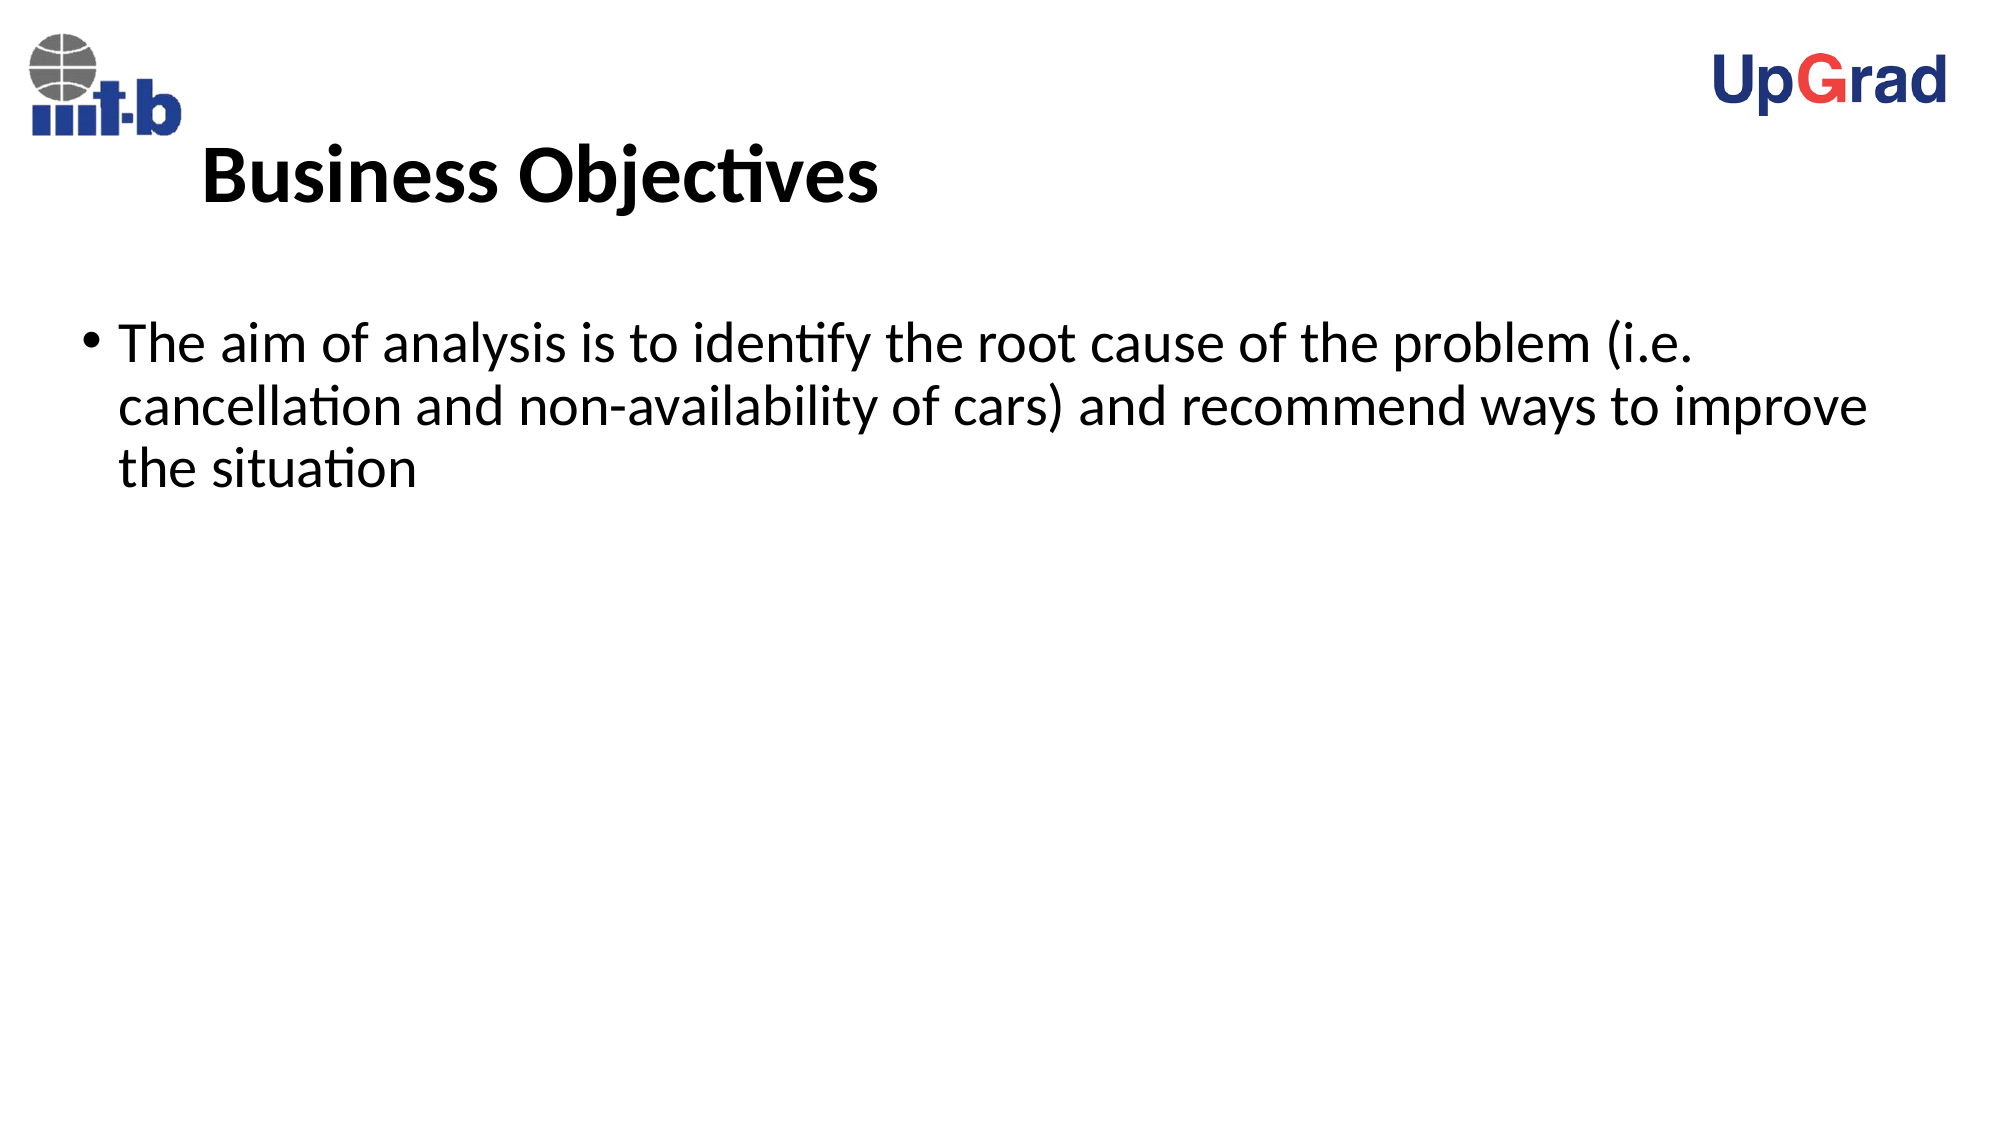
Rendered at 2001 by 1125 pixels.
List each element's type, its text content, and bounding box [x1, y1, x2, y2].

list The aim of analysis is to identify the root cause of the problem (i.e. cancellation and non-availability of cars) and recommend ways to improve the situation [66, 304, 1899, 1017]
picture [1714, 53, 1952, 116]
title Business Objectives [186, 104, 1715, 246]
picture [0, 29, 208, 163]
